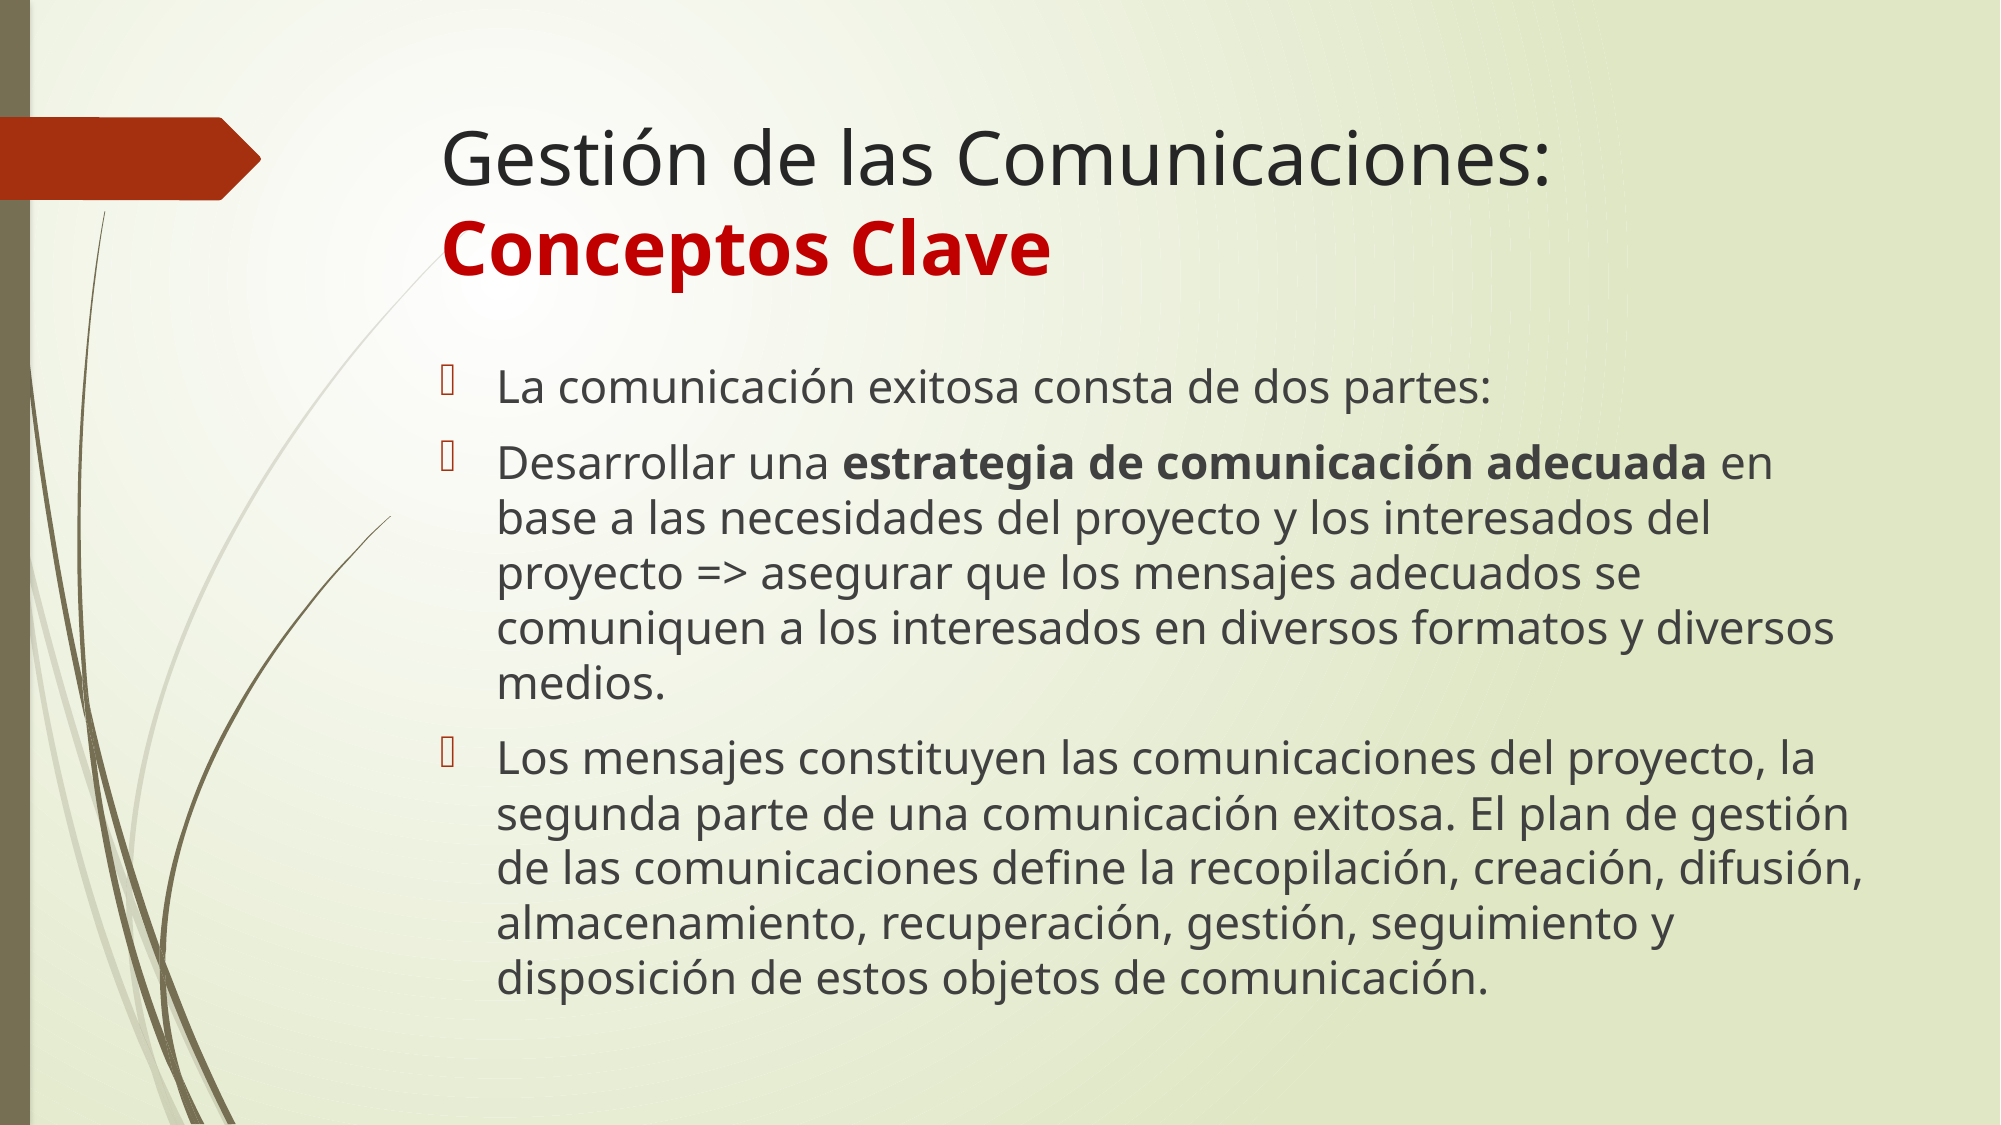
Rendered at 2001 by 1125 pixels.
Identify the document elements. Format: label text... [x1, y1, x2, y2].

title Gestión de las Comunicaciones: Conceptos Clave [425, 102, 1888, 313]
list La comunicación exitosa consta de dos partes: Desarrollar una estrategia de comunicación adecuada en base a las necesidades del proyecto y los interesados del proyecto => asegurar que los mensajes adecuados se comuniquen a los interesados en diversos formatos y diversos medios. Los mensajes constituyen las comunicaciones del proyecto, la segunda parte de una comunicación exitosa. El plan de gestión de las comunicaciones define la recopilación, creación, difusión, almacenamiento, recuperación, gestión, seguimiento y disposición de estos objetos de comunicación. [424, 350, 1888, 1048]
